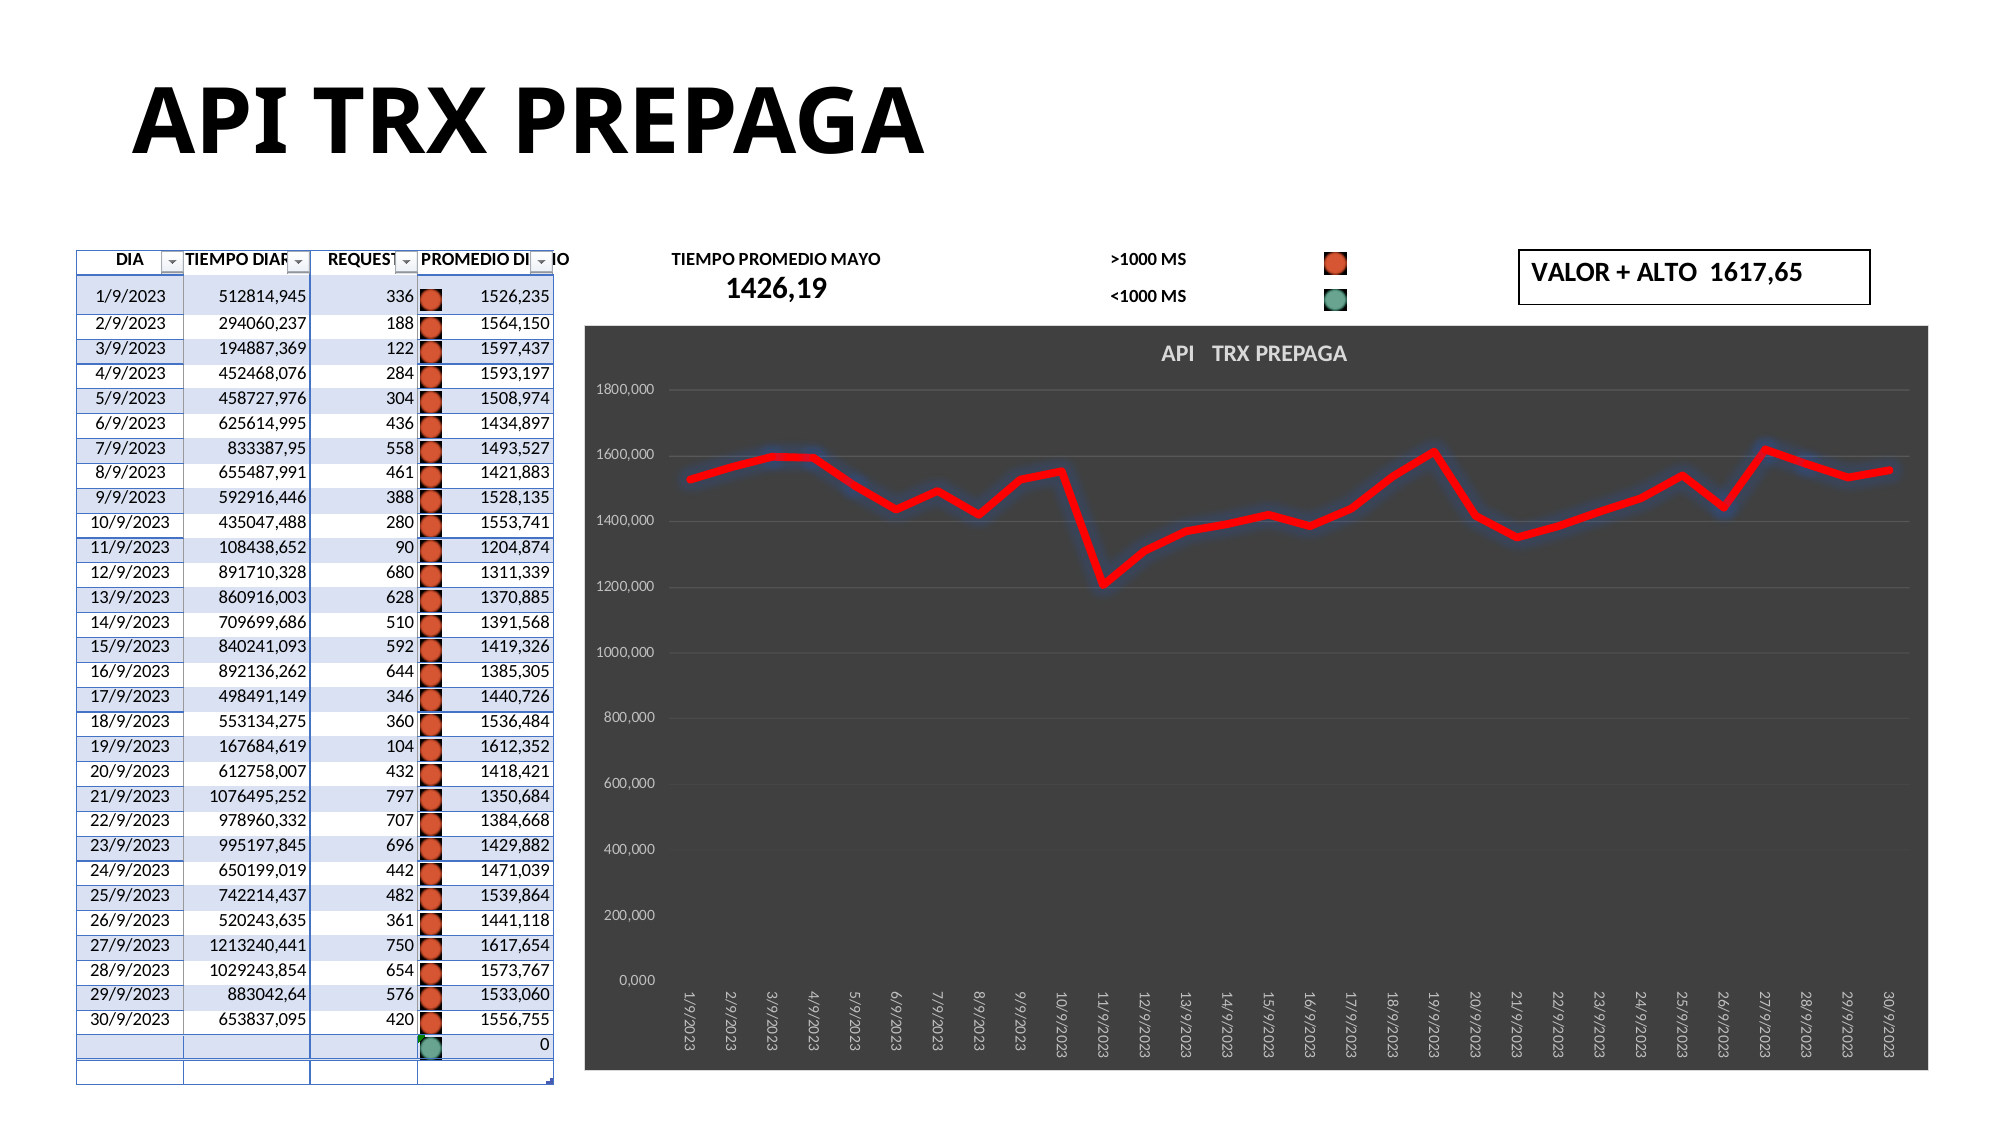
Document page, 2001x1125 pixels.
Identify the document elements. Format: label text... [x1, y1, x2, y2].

picture [0, 224, 1969, 1111]
title API TRX PREPAGA [117, 14, 1843, 224]
